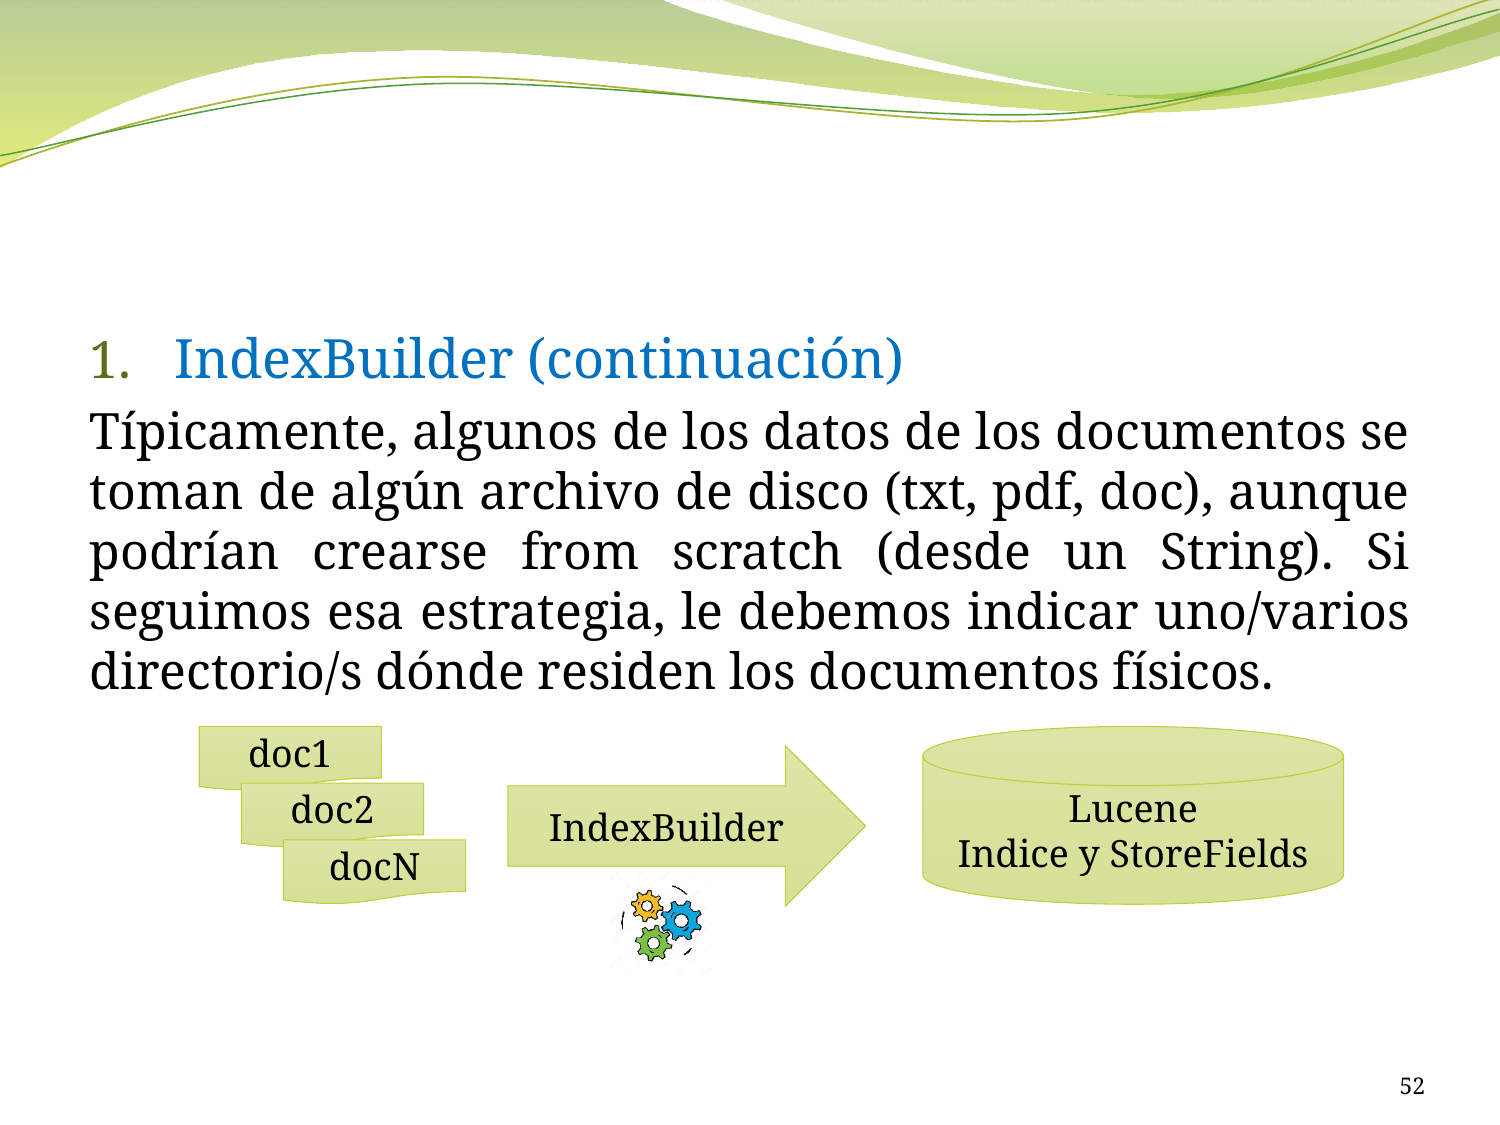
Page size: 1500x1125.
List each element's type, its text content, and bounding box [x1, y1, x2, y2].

slide_number 52 [1299, 1042, 1425, 1103]
text_box doc2 [240, 782, 425, 848]
text_box Lucene Indice y StoreFields [922, 725, 1345, 905]
text_box doc1 [198, 725, 382, 791]
picture [609, 872, 713, 975]
list IndexBuilder (continuación) Típicamente, algunos de los datos de los documentos se toman de algún archivo de disco (txt, pdf, doc), aunque podrían crearse from scratch (desde un String). Si seguimos esa estrategia, le debemos indicar uno/varios directorio/s dónde residen los documentos físicos. [75, 317, 1425, 1038]
text_box docN [282, 839, 467, 904]
text_box IndexBuilder [507, 744, 867, 908]
